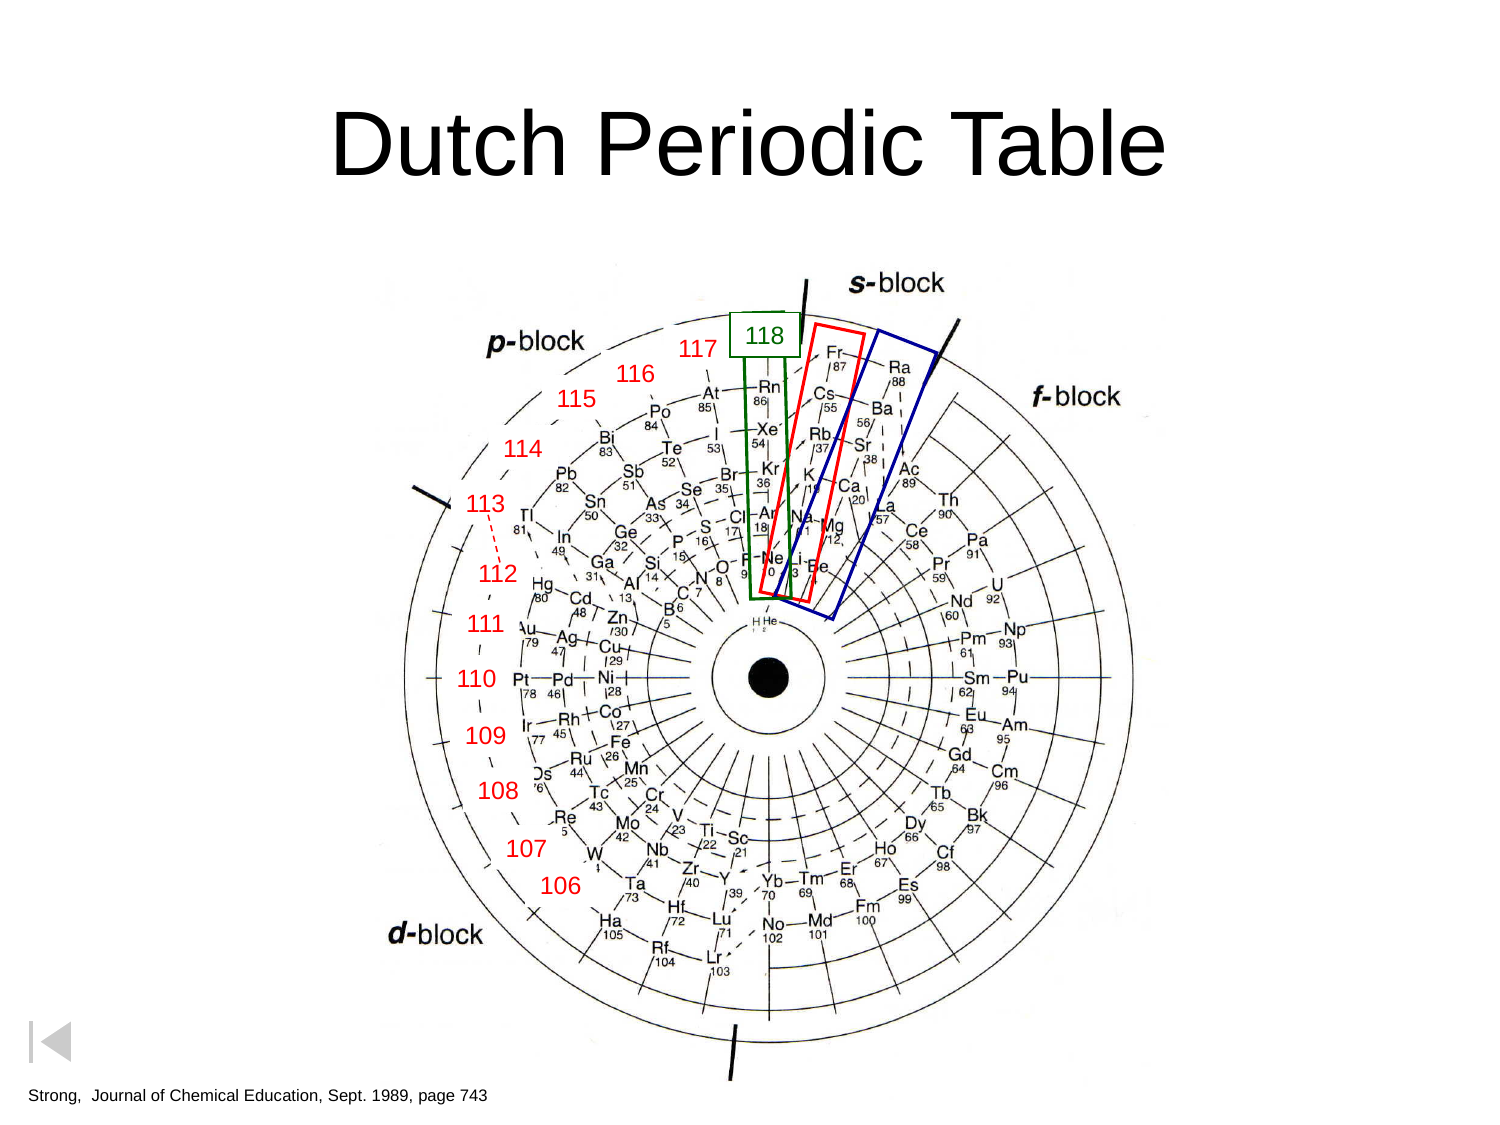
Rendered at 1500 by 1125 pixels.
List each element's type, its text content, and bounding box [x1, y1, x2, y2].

picture [374, 262, 1169, 1101]
text_box [0, 1012, 100, 1072]
text_box Strong, Journal of Chemical Education, Sept. 1989, page 743 [13, 1077, 504, 1112]
title Dutch Periodic Table [74, 44, 1426, 233]
